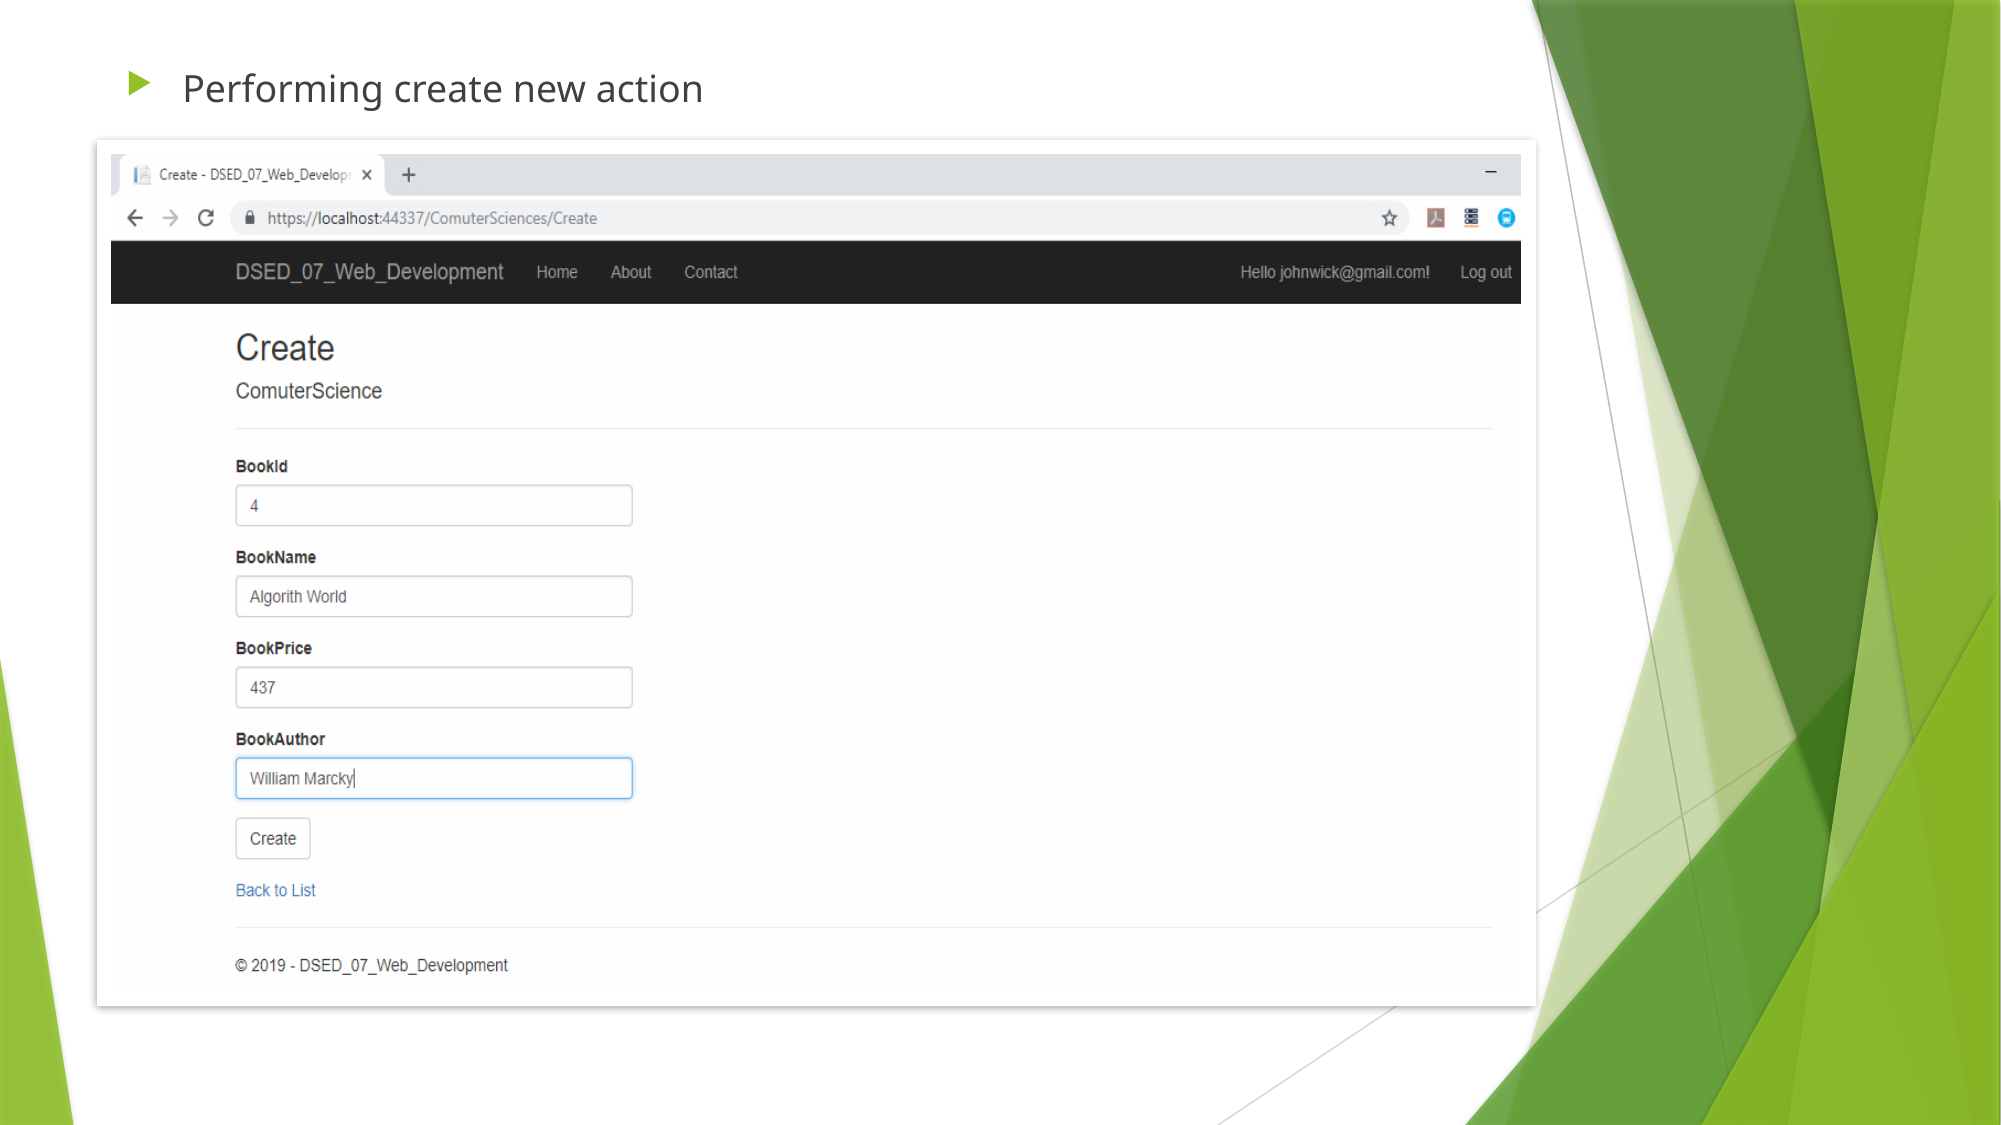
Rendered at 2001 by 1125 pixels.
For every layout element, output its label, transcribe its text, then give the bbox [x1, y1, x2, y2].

picture [110, 153, 1522, 992]
list Performing create new action [111, 57, 1522, 136]
